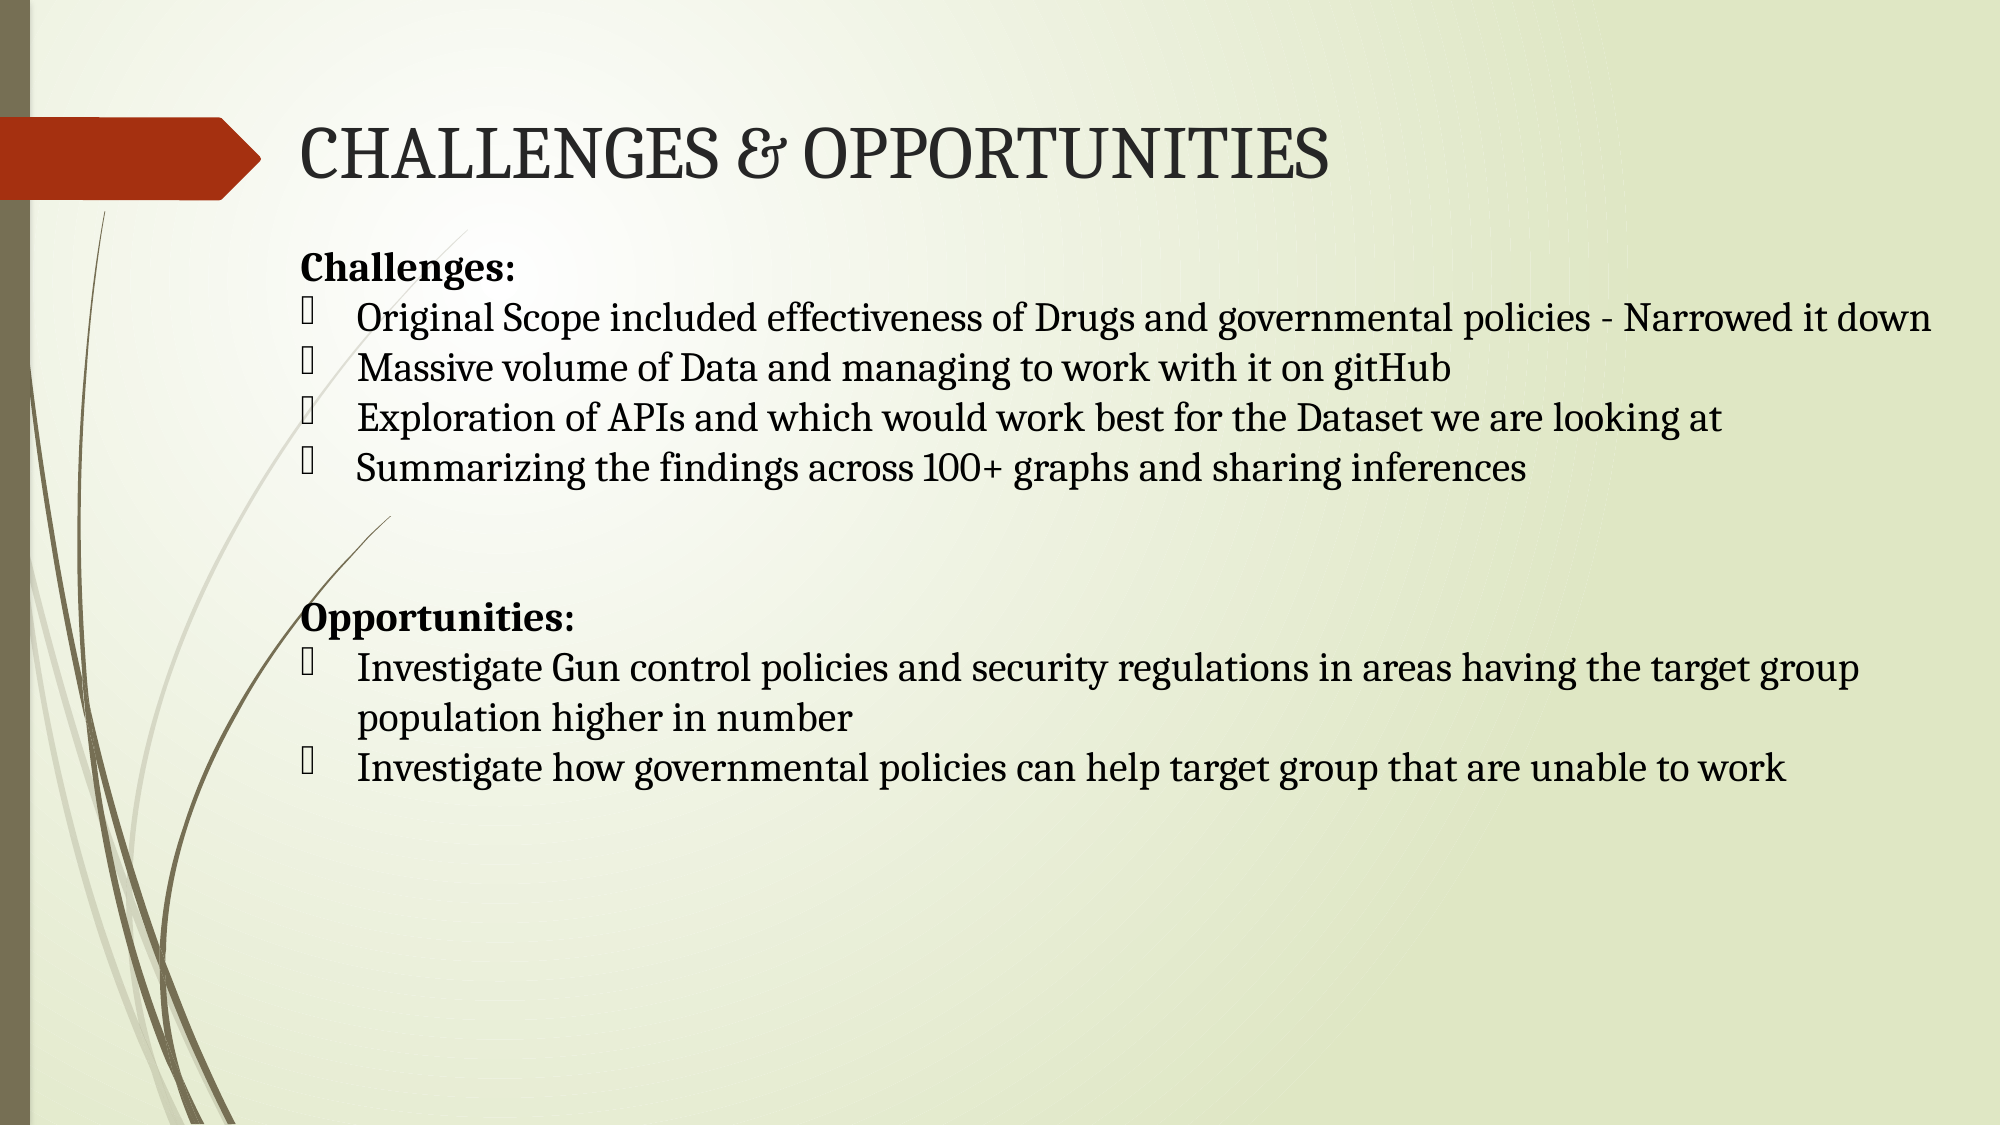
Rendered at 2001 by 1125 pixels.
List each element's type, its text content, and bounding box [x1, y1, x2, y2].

title CHALLENGES & OPPORTUNITIES [285, 96, 2000, 307]
list Challenges: Original Scope included effectiveness of Drugs and governmental policies - Narrowed it down Massive volume of Data and managing to work with it on gitHub Exploration of APIs and which would work best for the Dataset we are looking at Summarizing the findings across 100+ graphs and sharing inferences Opportunities: Investigate Gun control policies and security regulations in areas having the target group population higher in number Investigate how governmental policies can help target group that are unable to work [285, 232, 1975, 1067]
